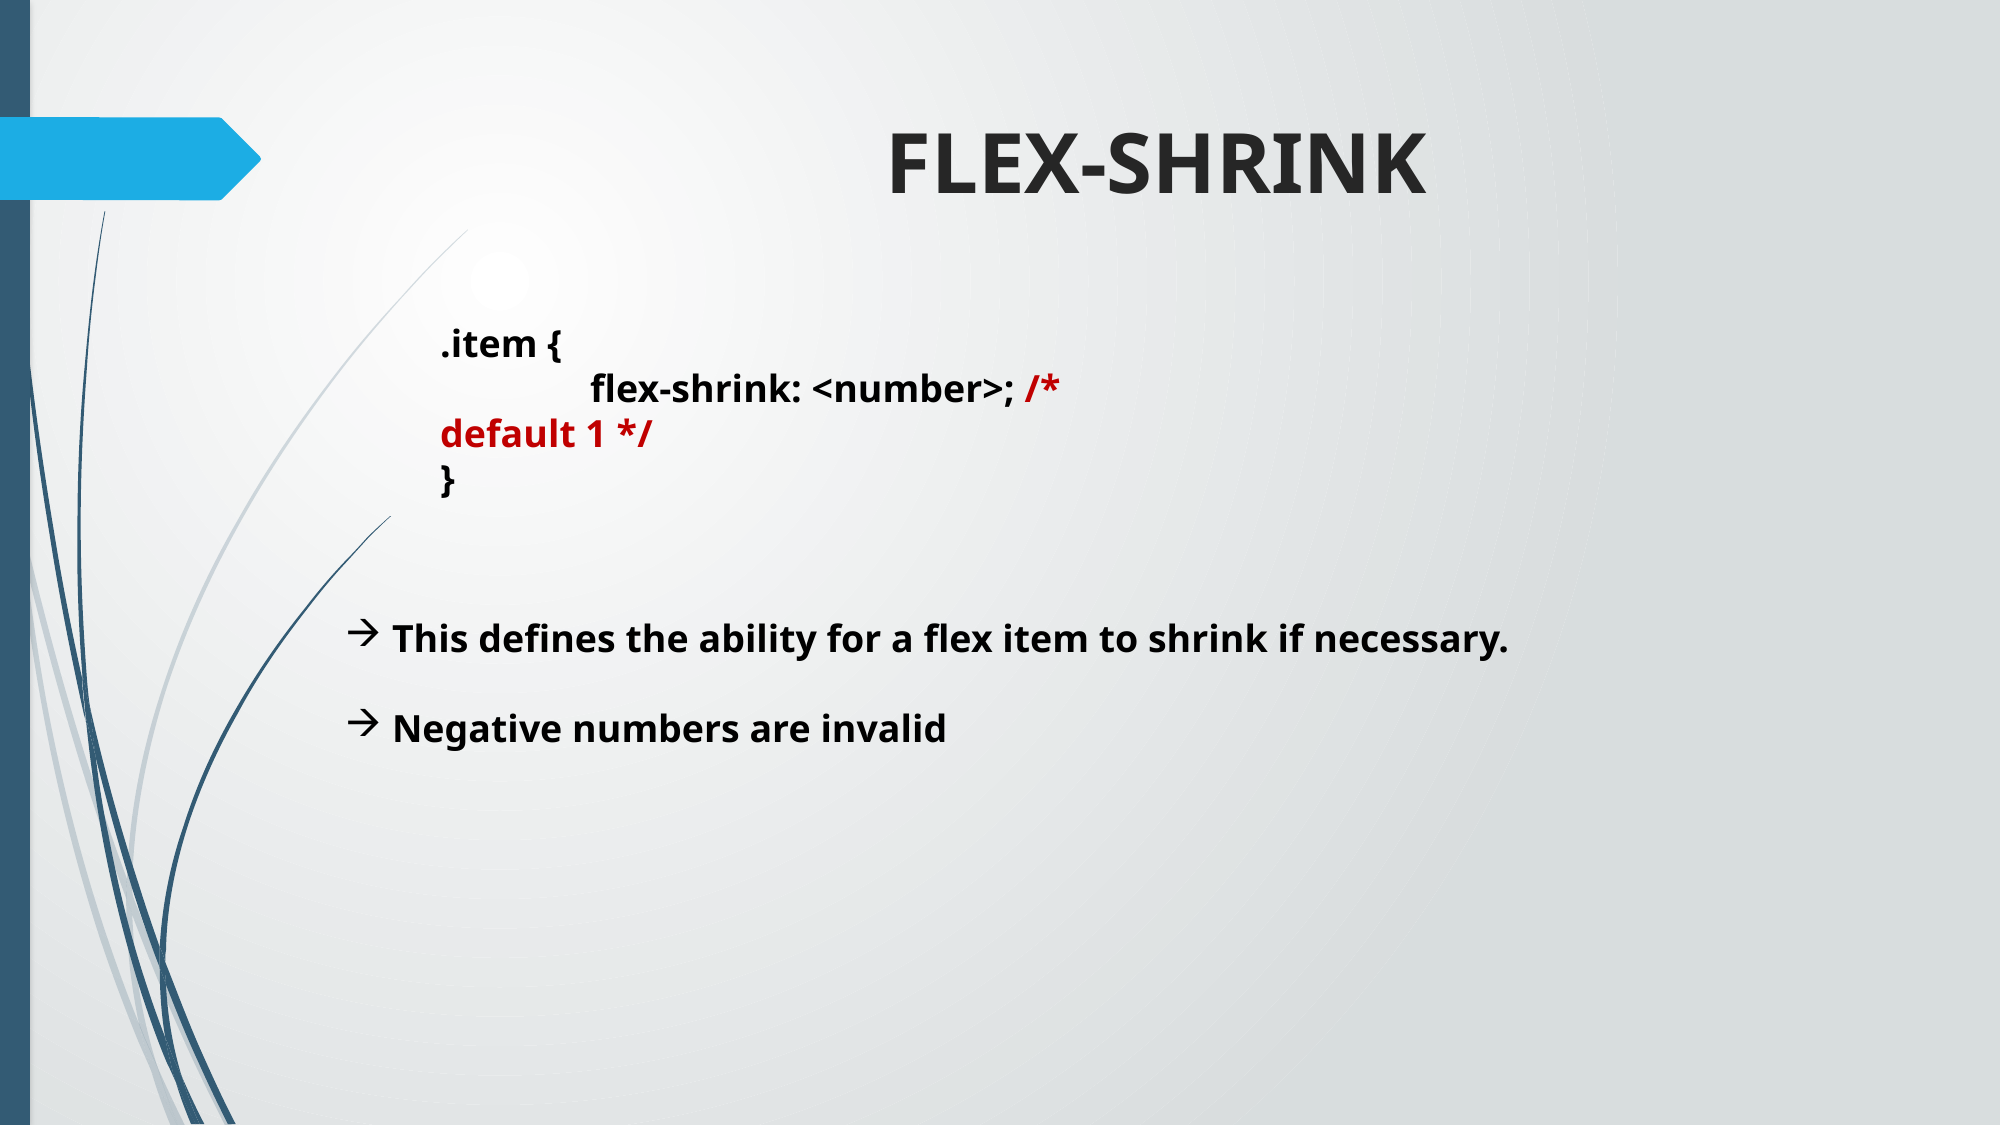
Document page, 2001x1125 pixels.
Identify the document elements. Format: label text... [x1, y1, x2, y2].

text_box .item { flex-shrink: <number>; /* default 1 */ } [425, 312, 1176, 508]
text_box This defines the ability for a flex item to shrink if necessary. Negative numbers are invalid [330, 607, 1526, 758]
title FLEX-SHRINK [425, 102, 1888, 313]
